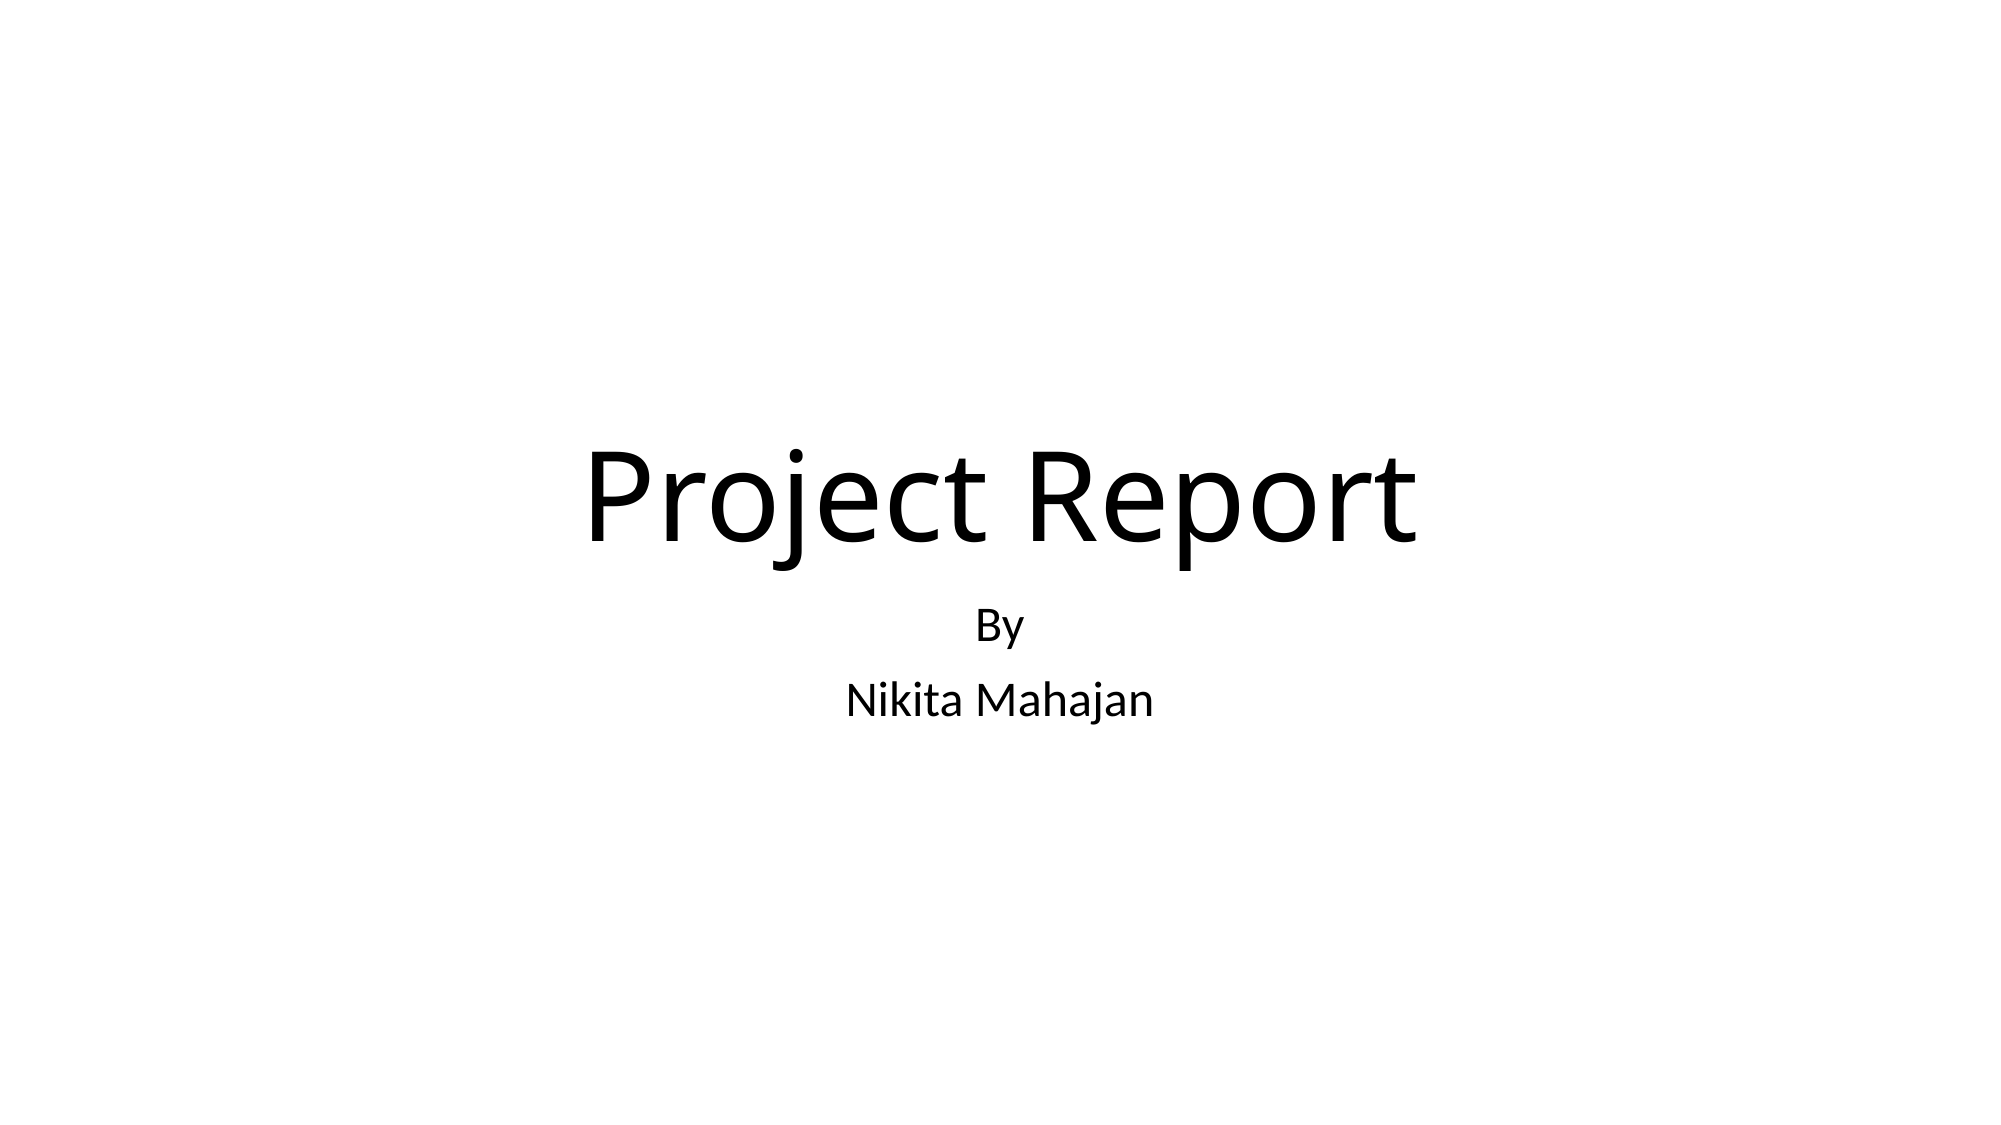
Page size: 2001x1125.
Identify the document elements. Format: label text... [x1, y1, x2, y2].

title Project Report [249, 184, 1750, 576]
subtitle By Nikita Mahajan [249, 590, 1750, 863]
